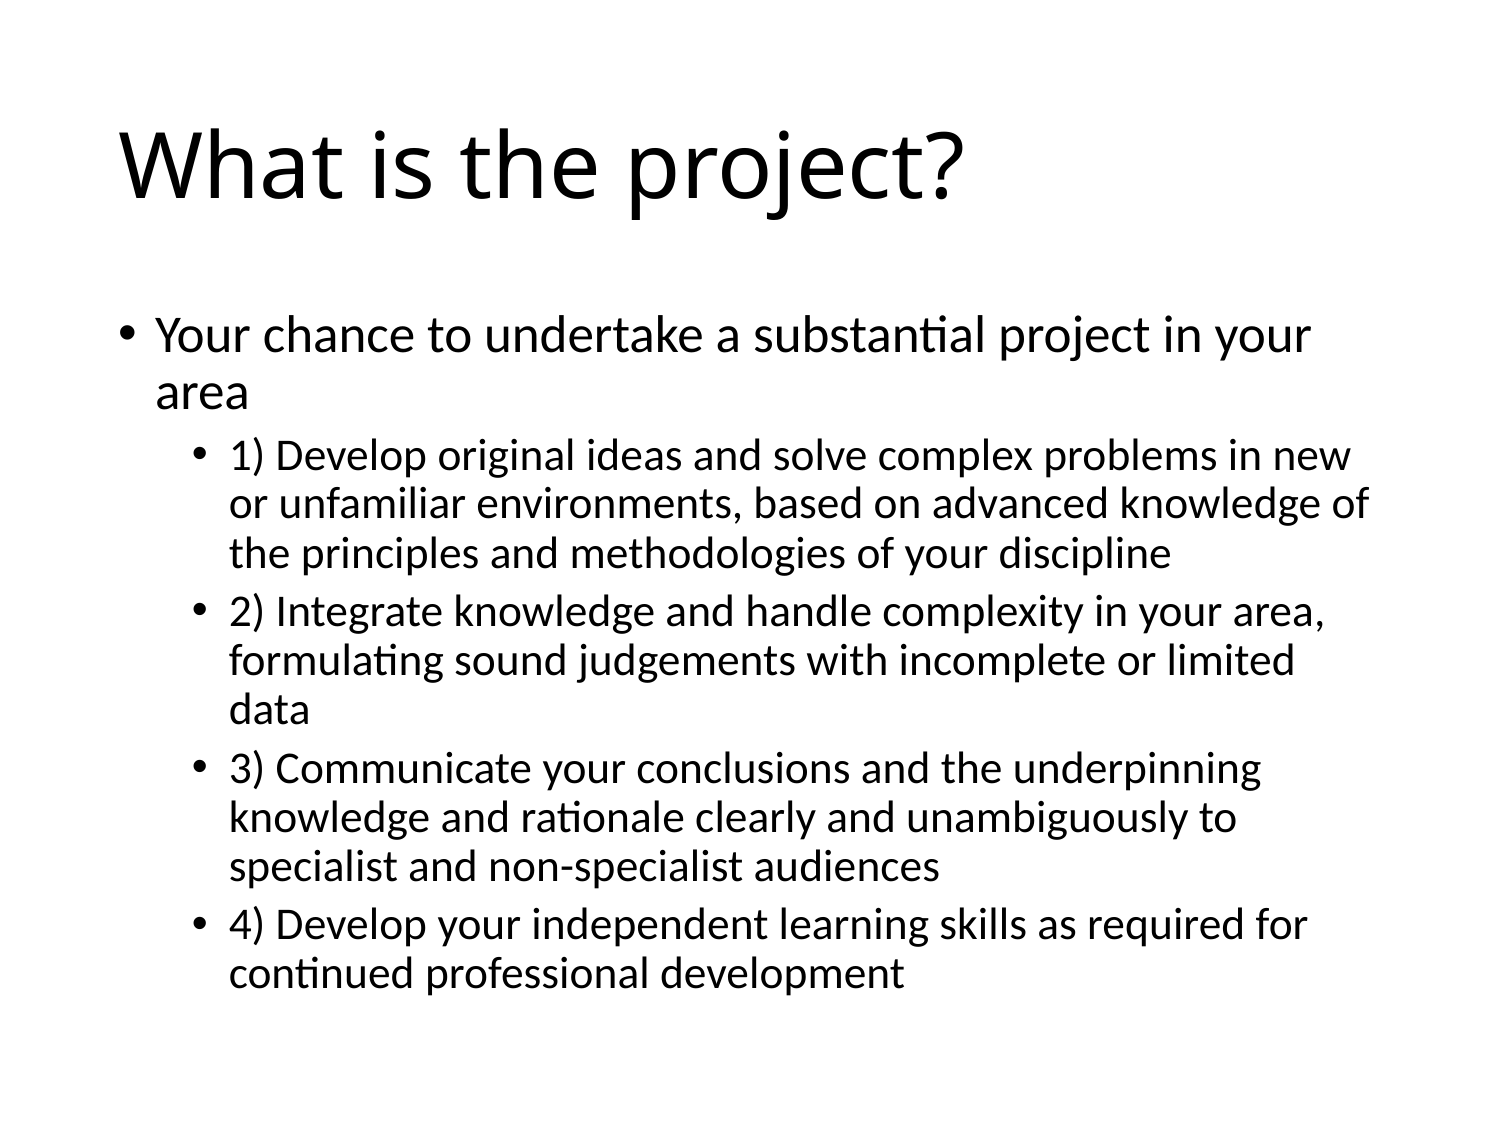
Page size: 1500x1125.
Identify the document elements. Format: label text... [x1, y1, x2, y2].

title What is the project? [103, 59, 1397, 278]
list Your chance to undertake a substantial project in your area 1) Develop original ideas and solve complex problems in new or unfamiliar environments, based on advanced knowledge of the principles and methodologies of your discipline 2) Integrate knowledge and handle complexity in your area, formulating sound judgements with incomplete or limited data 3) Communicate your conclusions and the underpinning knowledge and rationale clearly and unambiguously to specialist and non-specialist audiences 4) Develop your independent learning skills as required for continued professional development [103, 299, 1397, 1014]
